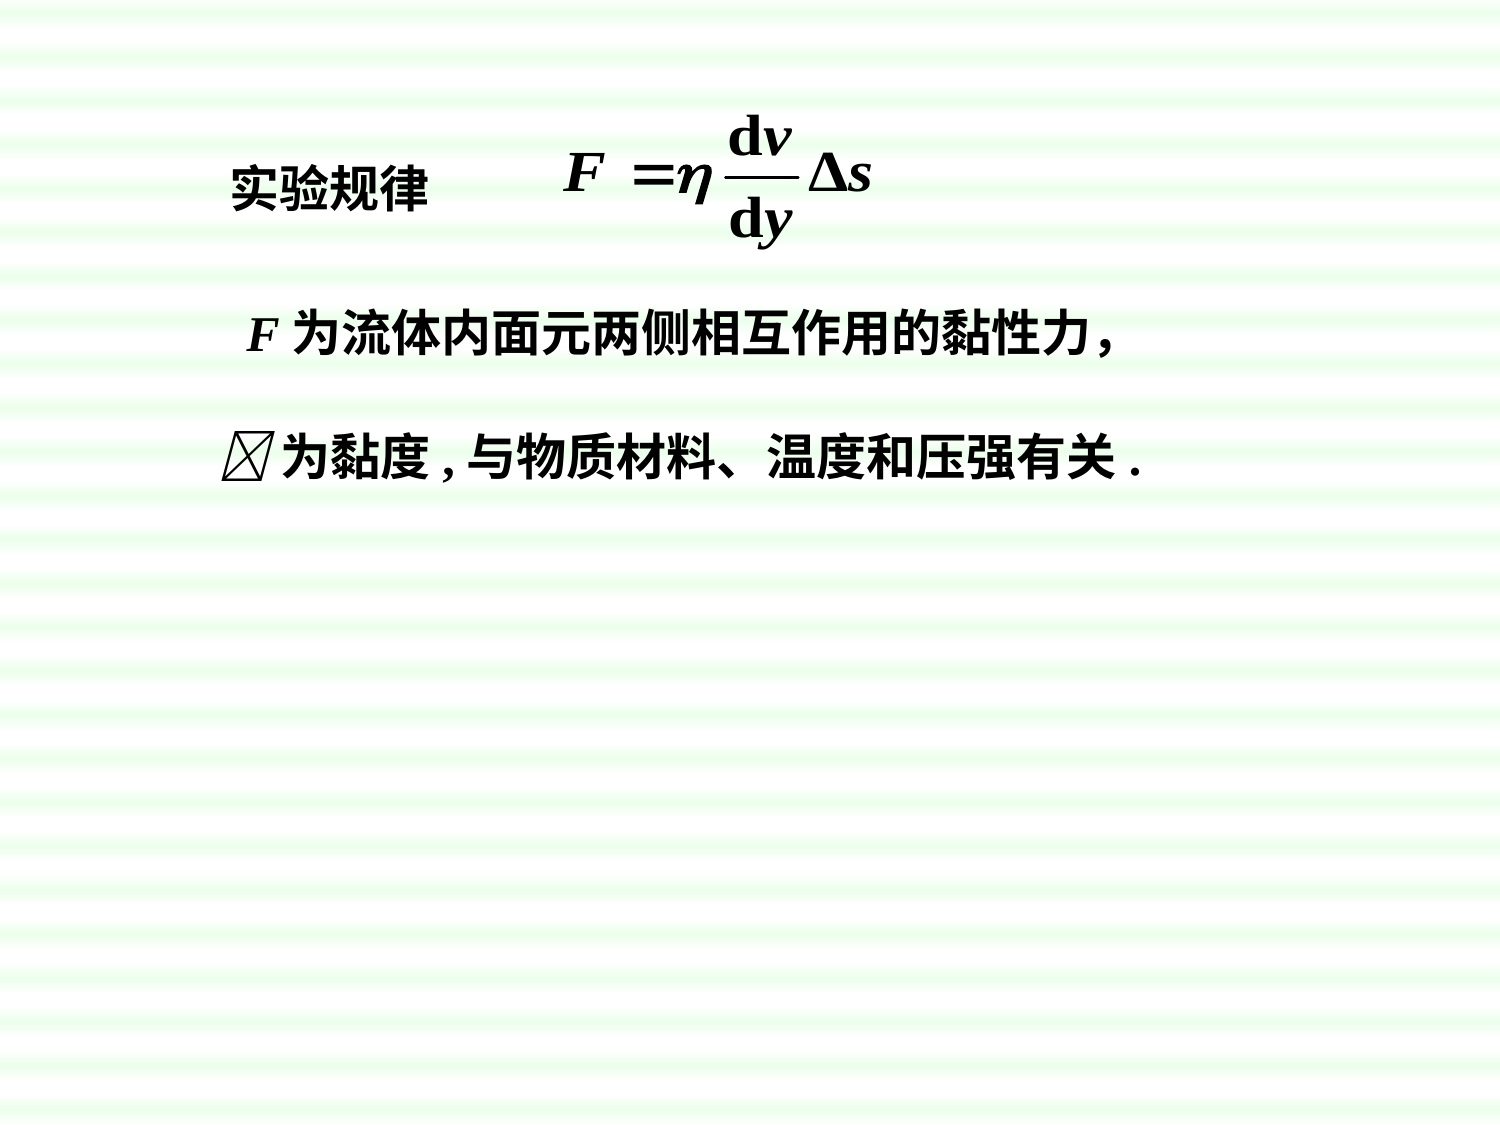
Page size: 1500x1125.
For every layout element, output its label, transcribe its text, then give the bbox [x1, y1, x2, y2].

text_box 为黏度,与物质材料、温度和压强有关. [203, 418, 1194, 493]
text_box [552, 99, 884, 260]
text_box F为流体内面元两侧相互作用的黏性力， [231, 294, 1157, 369]
text_box 实验规律 [214, 149, 467, 225]
